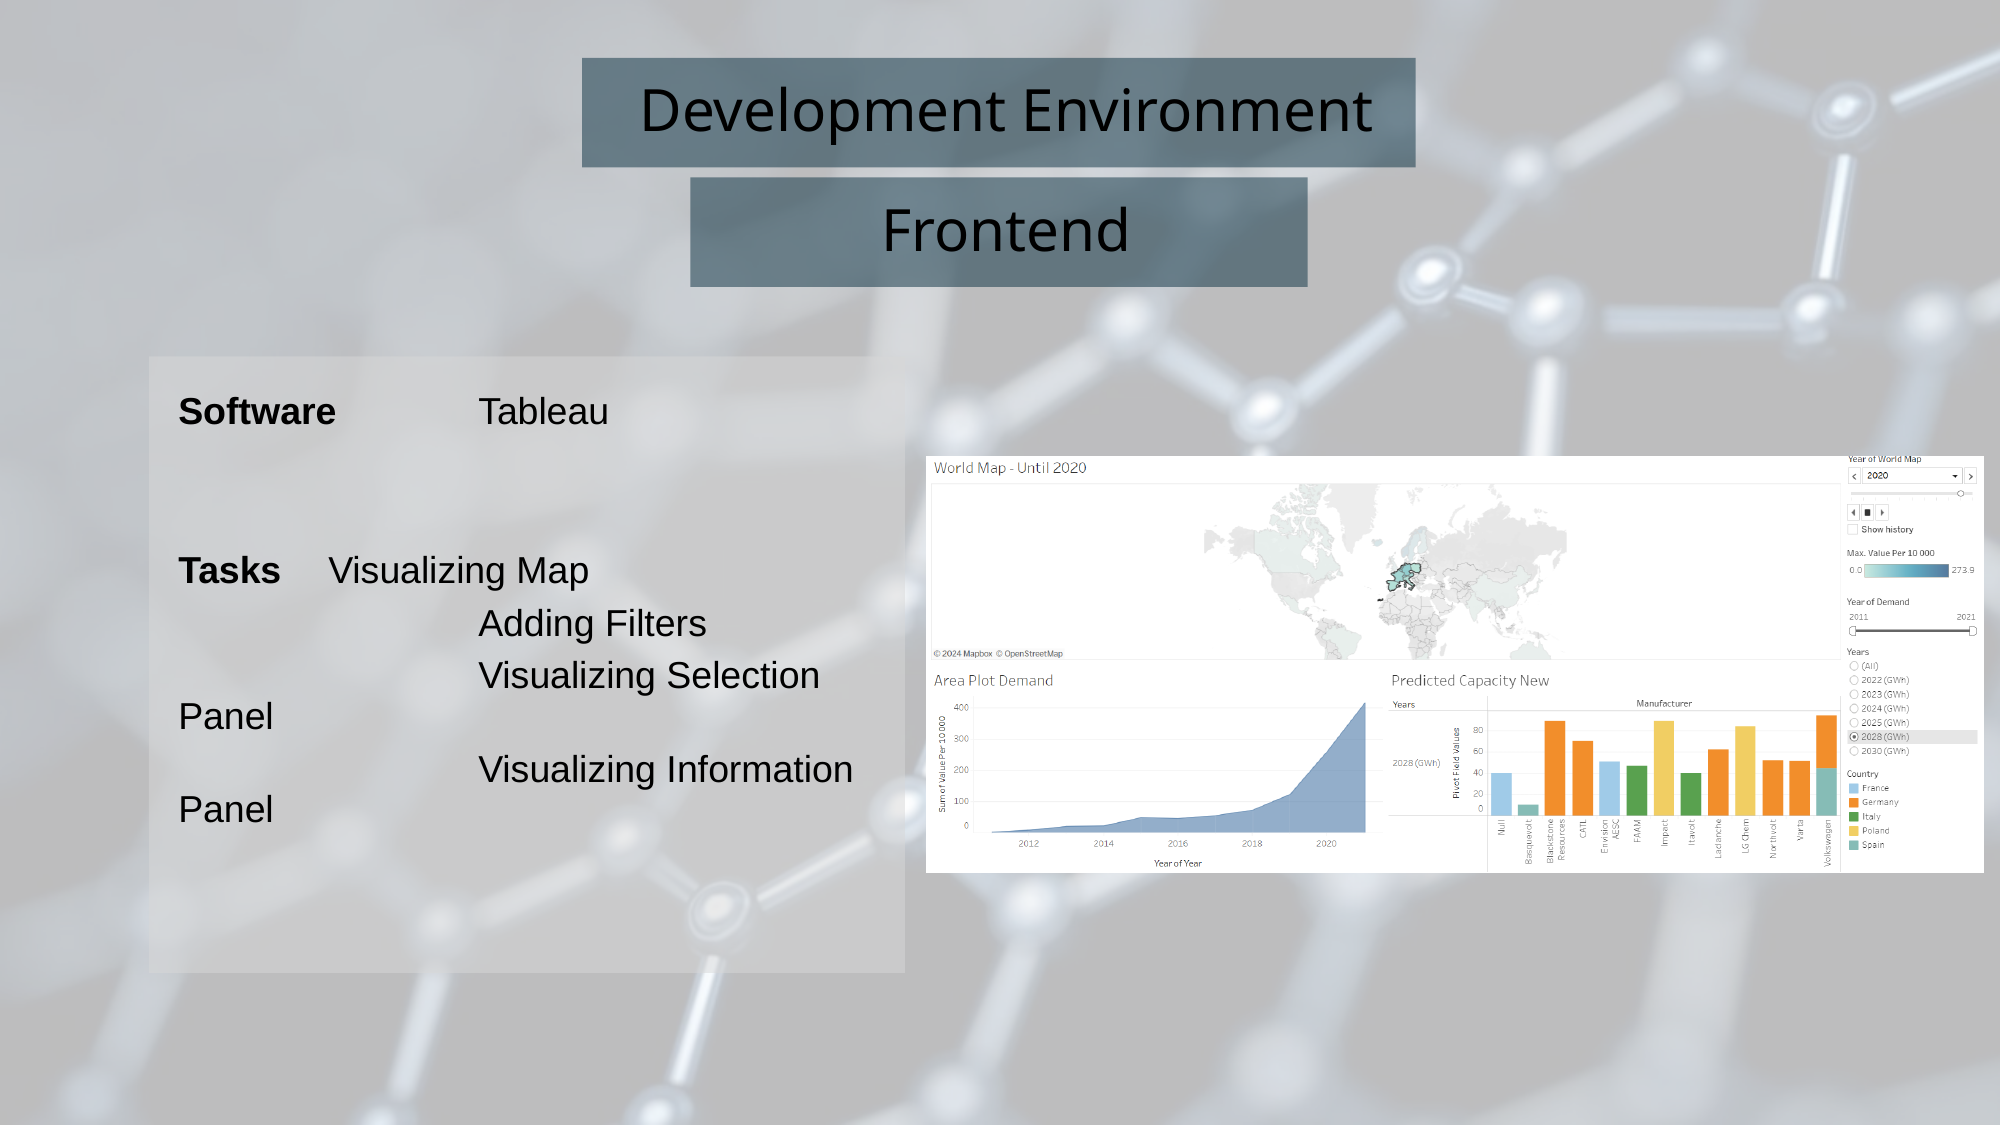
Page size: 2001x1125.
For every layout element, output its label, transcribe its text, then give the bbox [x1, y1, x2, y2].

text_box Development Environment [582, 57, 1416, 168]
picture [925, 456, 1984, 873]
text_box Frontend [690, 177, 1308, 287]
text_box Software Tableau Tasks Visualizing Map Adding Filters Visualizing Selection Panel Visualizing Information Panel [148, 356, 905, 973]
